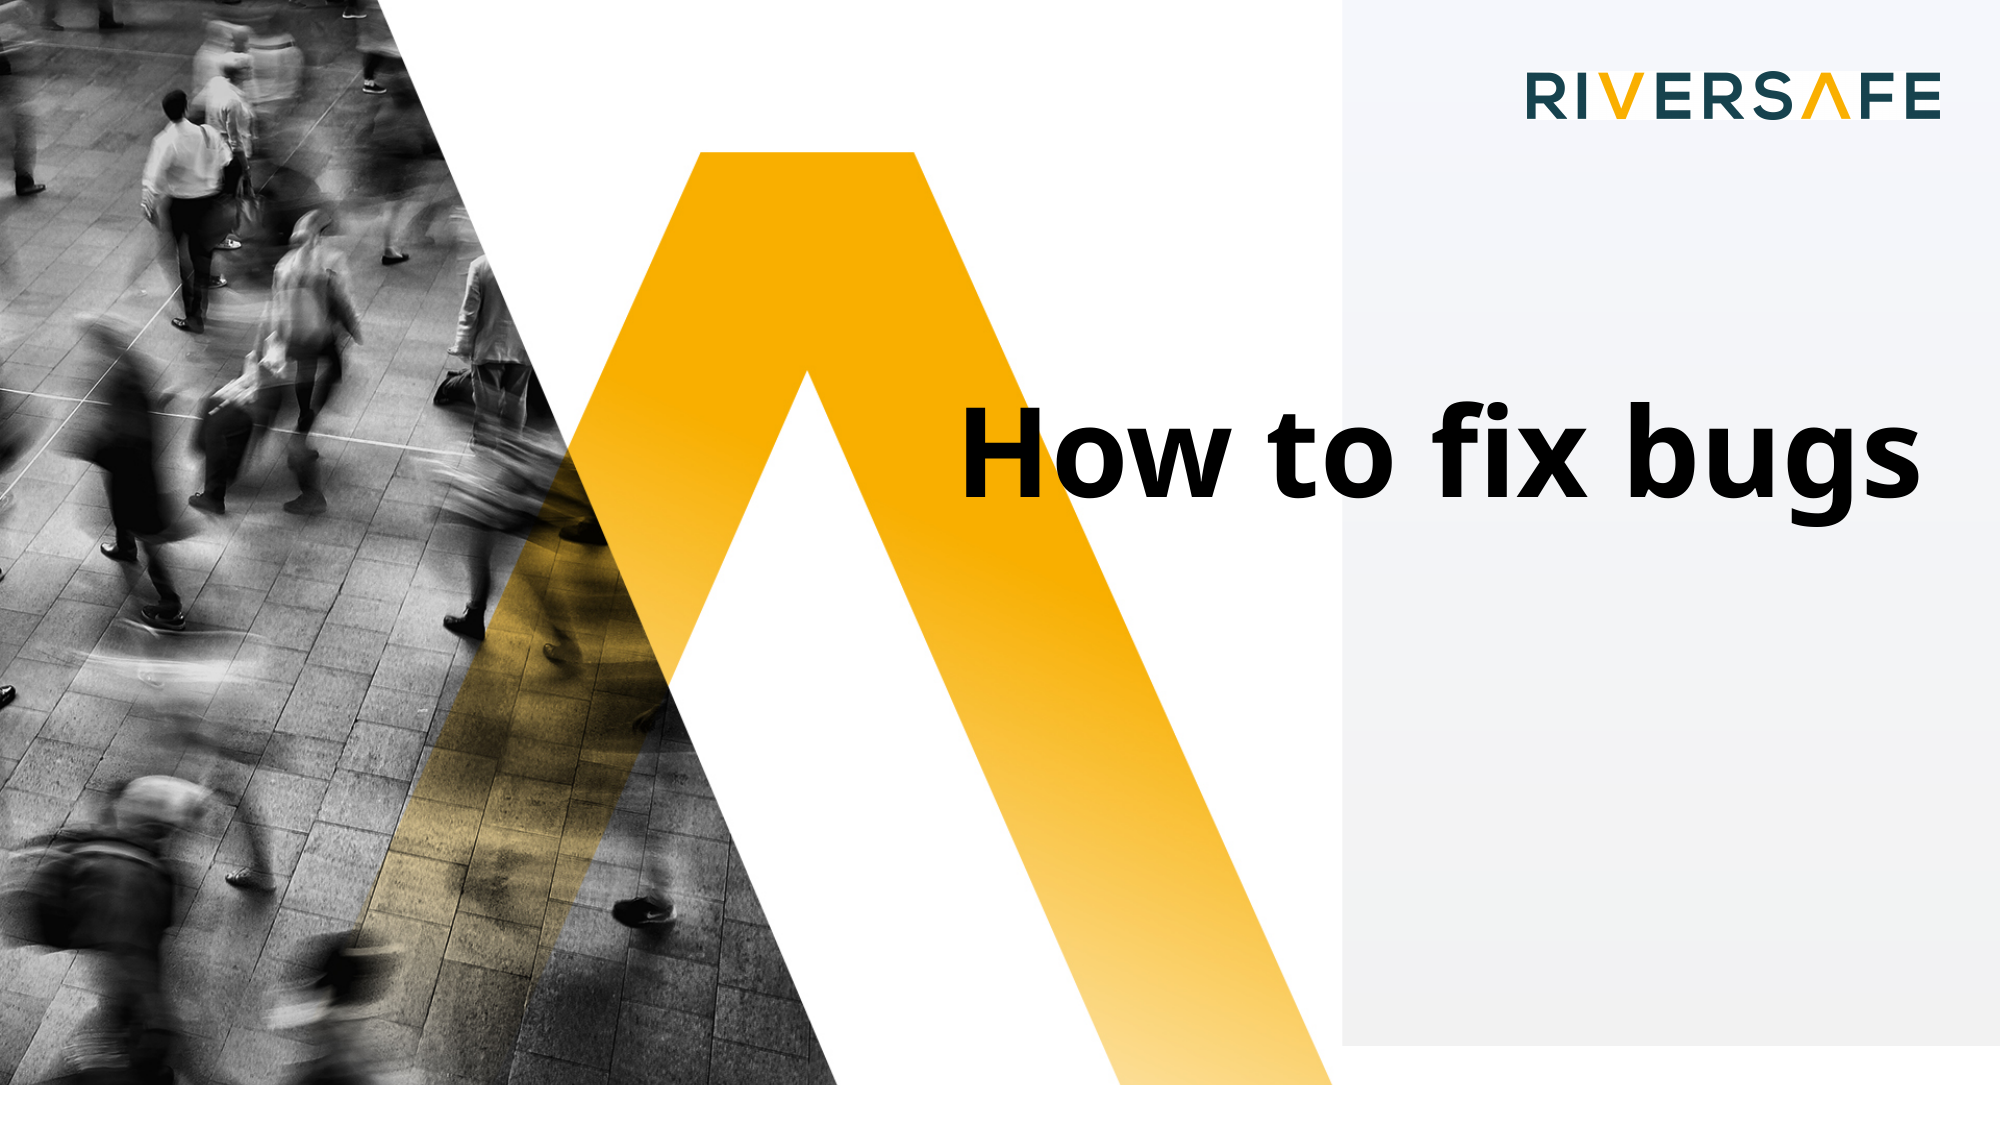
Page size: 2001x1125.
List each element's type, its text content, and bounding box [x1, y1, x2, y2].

picture [0, 0, 1343, 1085]
list How to fix bugs [869, 365, 1940, 496]
picture [1527, 71, 1940, 120]
